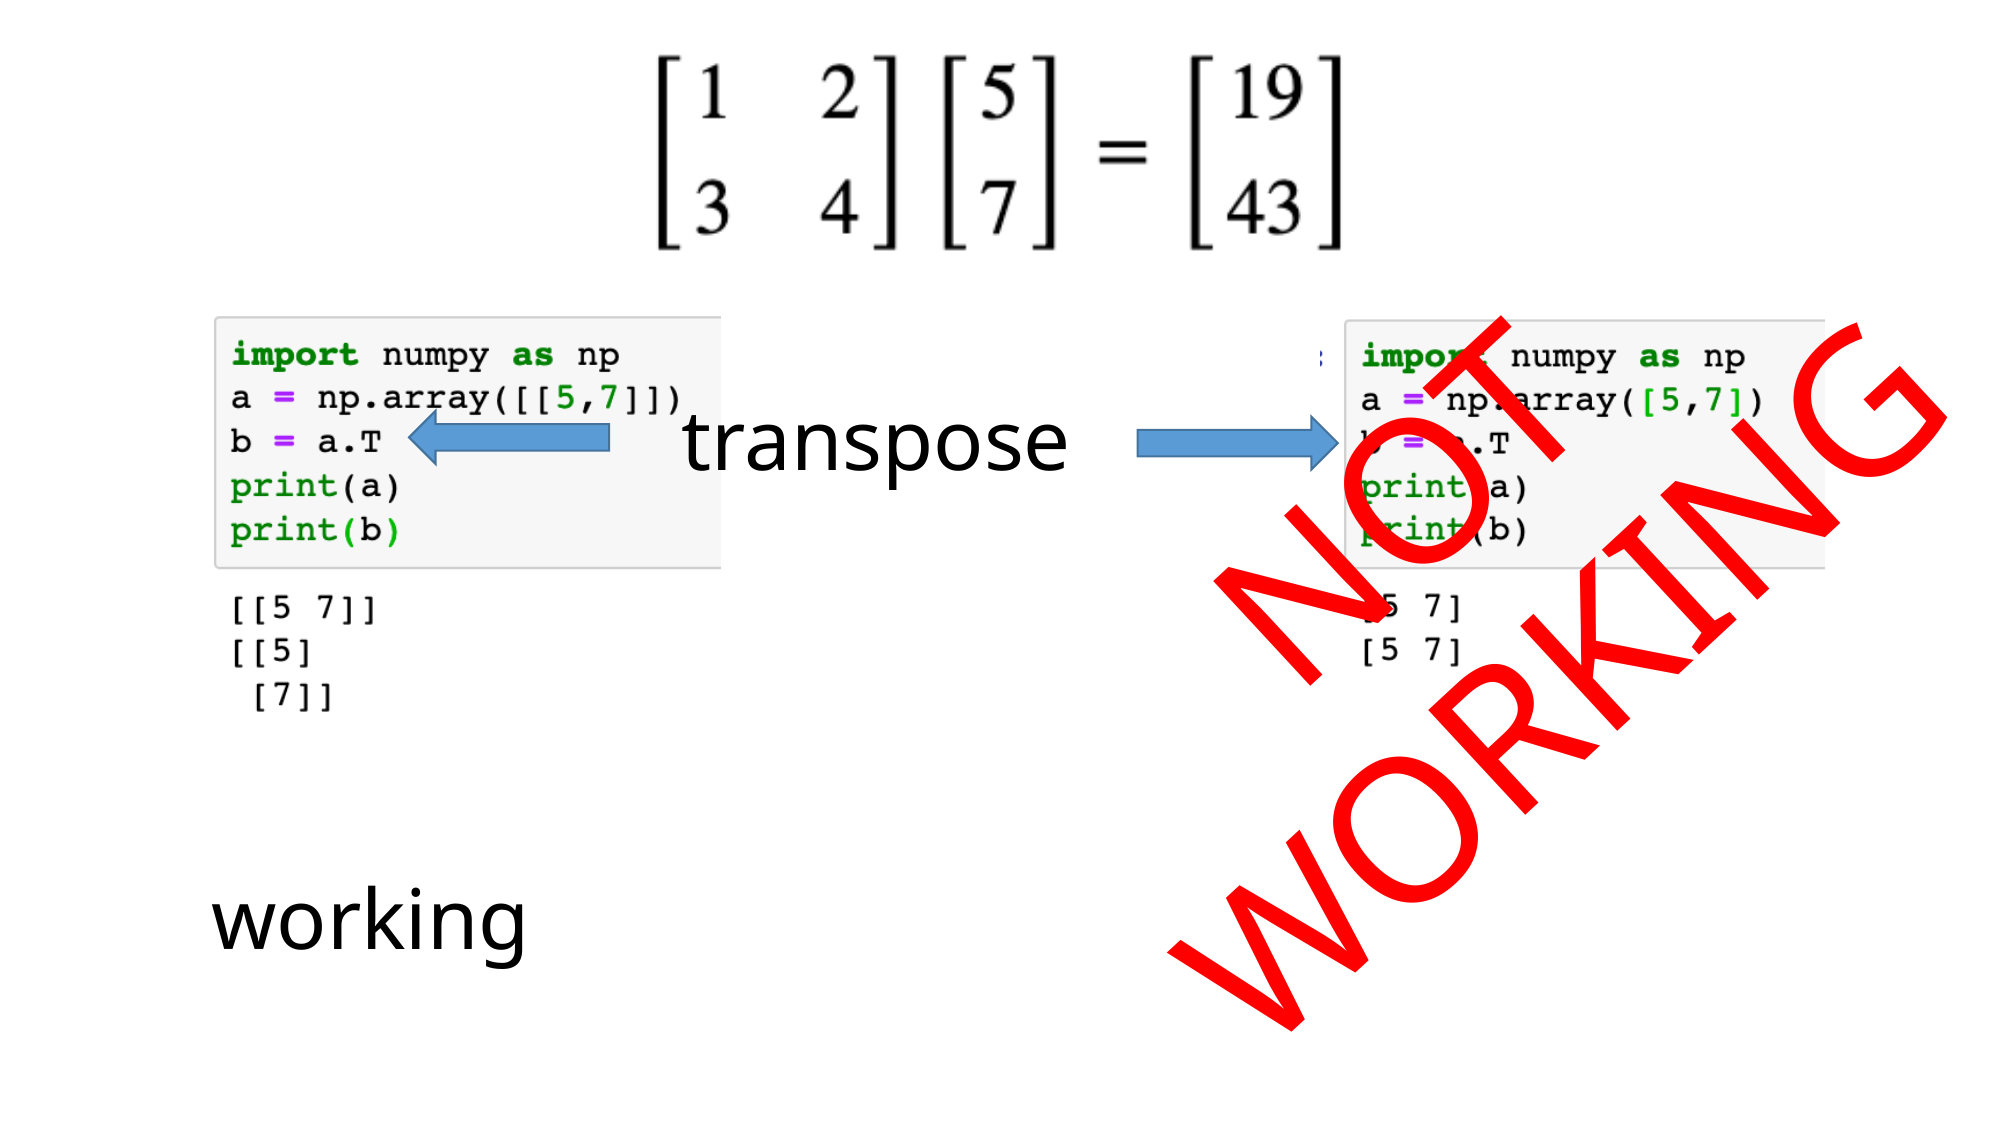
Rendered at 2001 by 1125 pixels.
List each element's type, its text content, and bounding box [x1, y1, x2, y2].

text_box NOT WORKING [1422, 72, 2000, 602]
text_box NOT WORKING [947, 395, 1728, 1105]
picture [199, 20, 1825, 741]
text_box transpose [721, 379, 1087, 495]
text_box [1136, 428, 1284, 458]
text_box working [196, 859, 546, 974]
